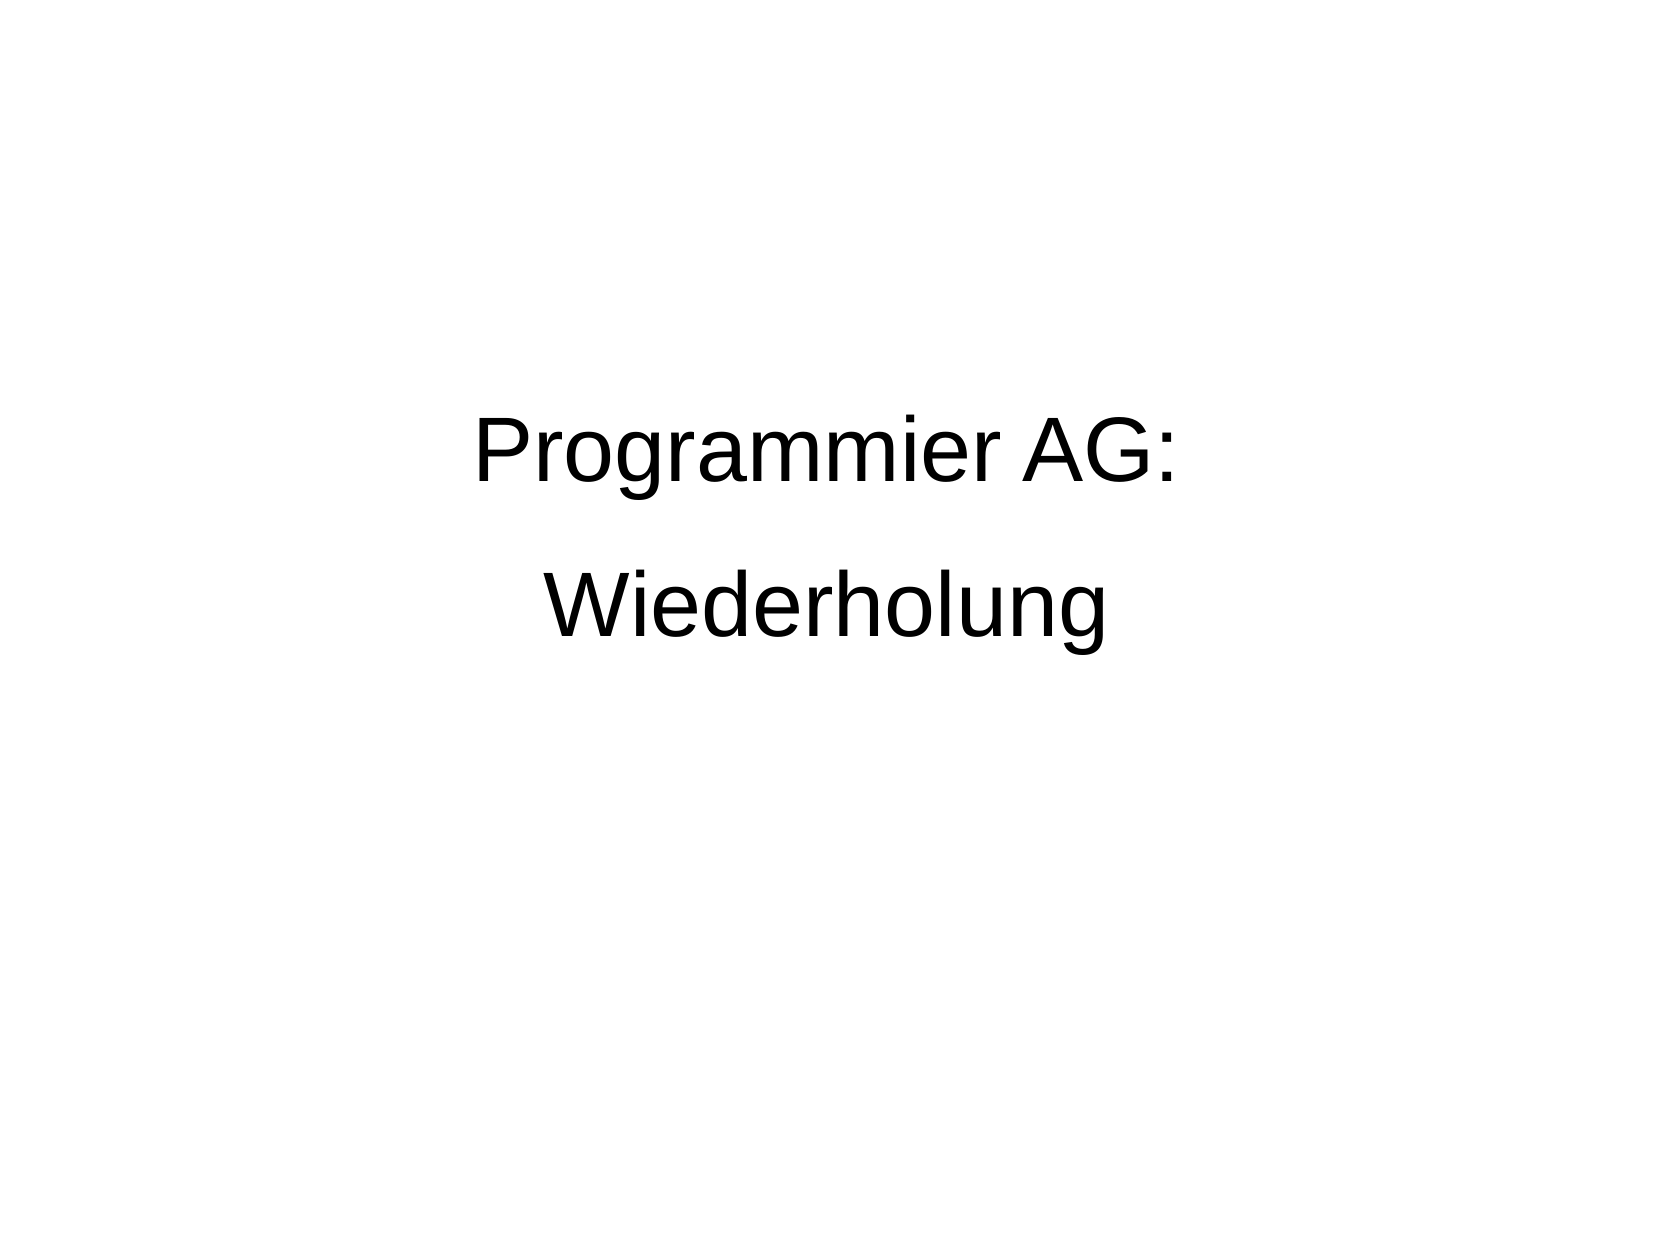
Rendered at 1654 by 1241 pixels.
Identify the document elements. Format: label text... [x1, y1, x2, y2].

text_box Programmier AG: Wiederholung [82, 368, 1571, 677]
